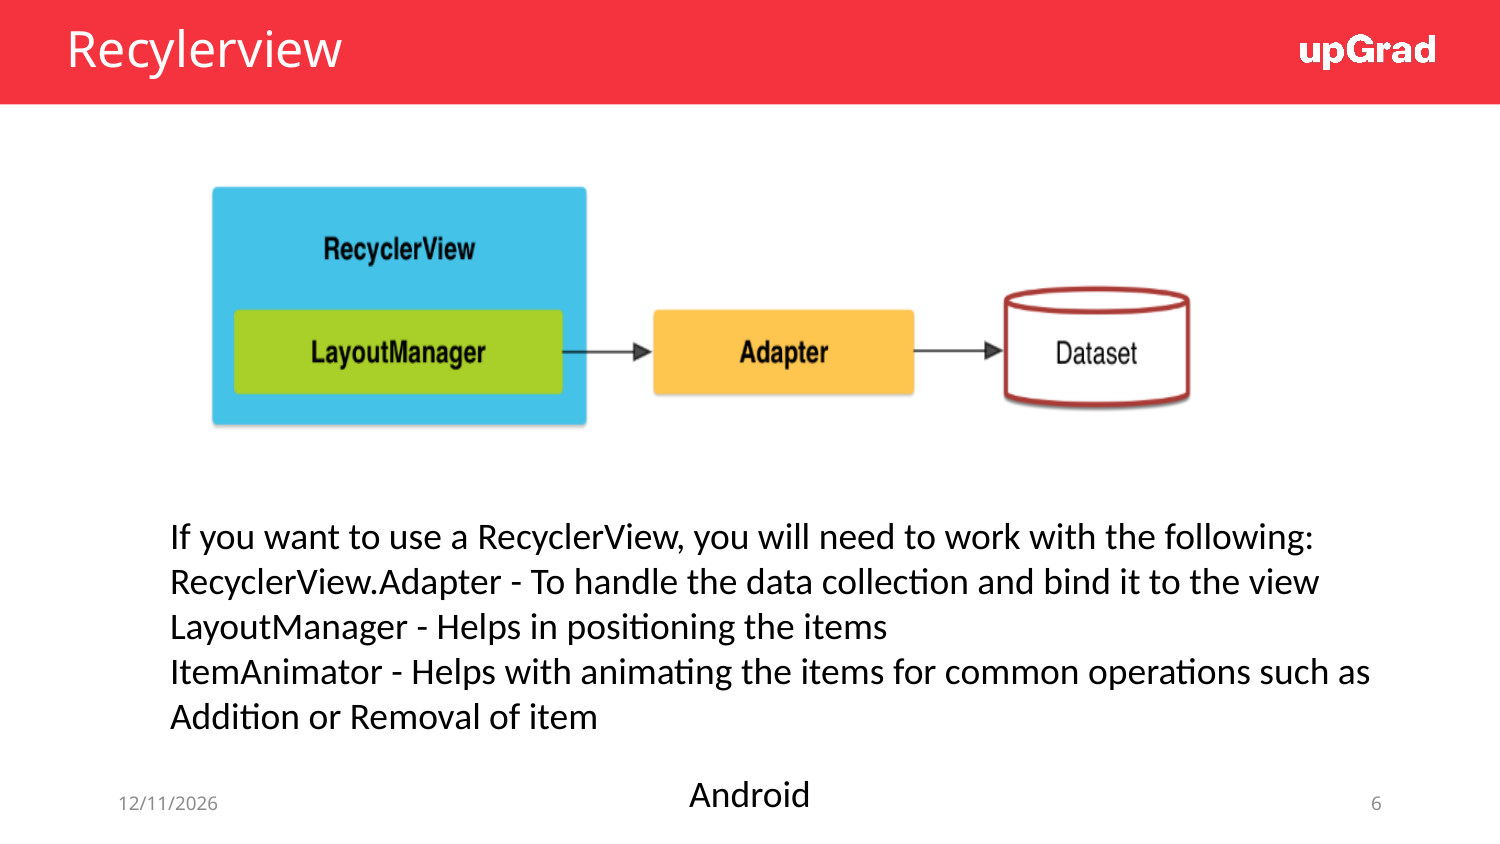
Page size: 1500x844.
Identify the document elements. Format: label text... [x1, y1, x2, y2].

picture [1300, 34, 1435, 70]
slide_number 6 [1059, 782, 1397, 827]
title Recylerview [51, 20, 665, 83]
text_box If you want to use a RecyclerView, you will need to work with the following: RecyclerView.Adapter - To handle the data collection and bind it to the view LayoutManager - Helps in positioning the items ItemAnimator - Helps with animating the items for common operations such as Addition or Removal of item [155, 504, 1428, 745]
picture [143, 139, 1397, 470]
footer Android [496, 762, 1004, 808]
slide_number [103, 782, 441, 827]
